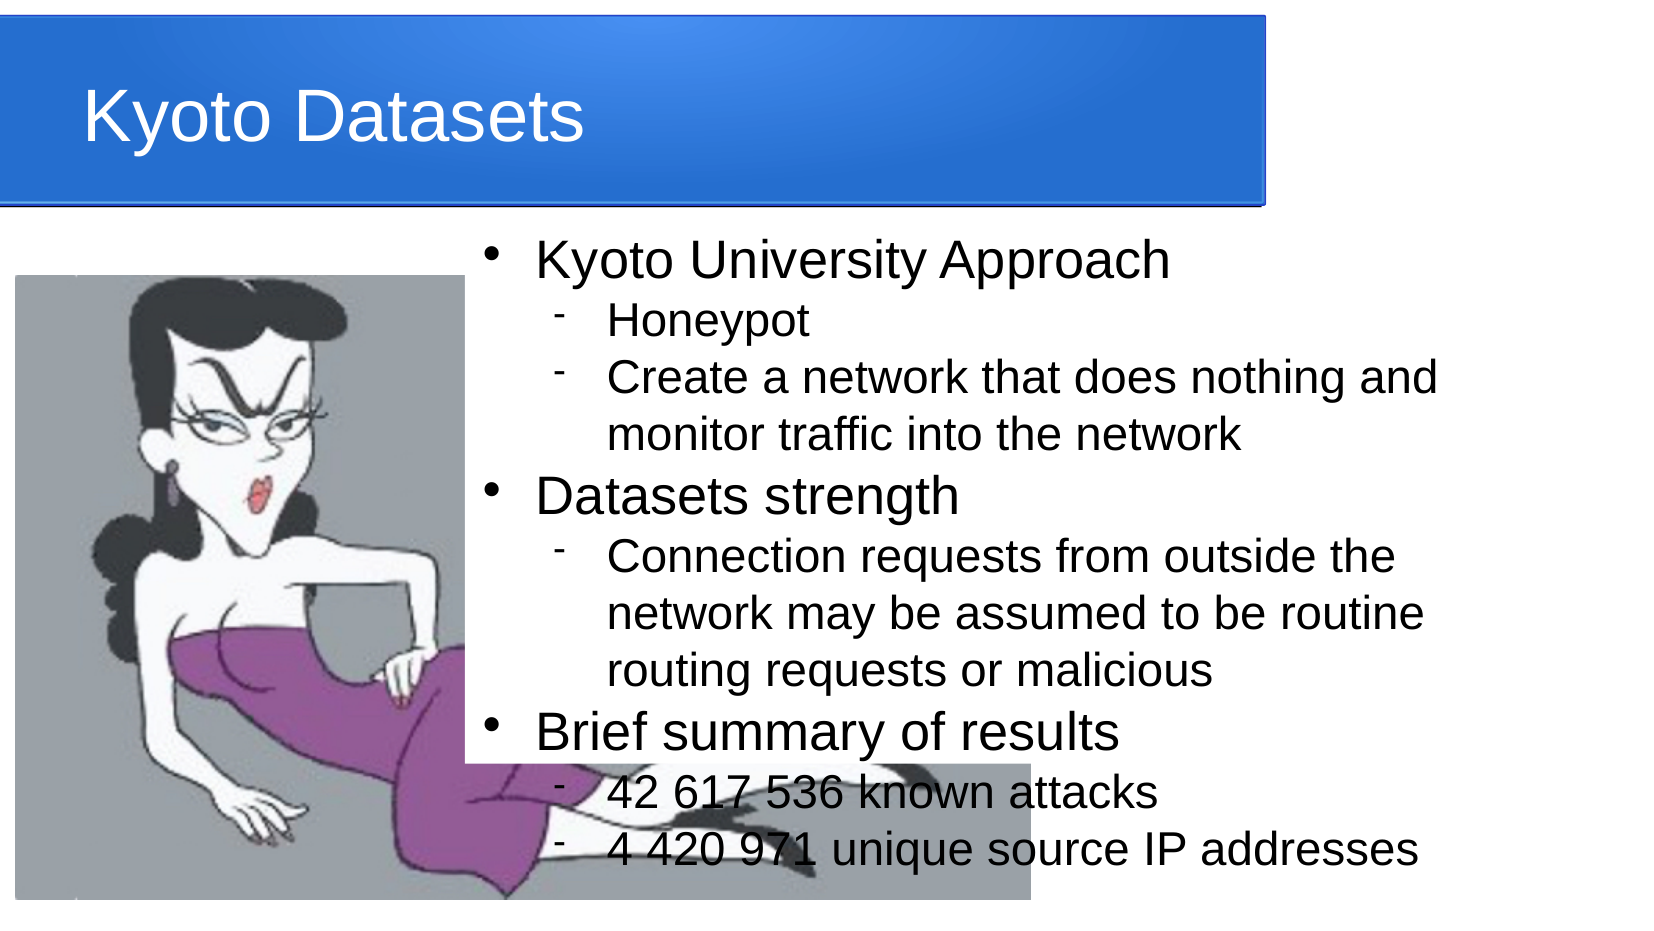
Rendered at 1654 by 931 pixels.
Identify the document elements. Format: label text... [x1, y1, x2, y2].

text_box Kyoto Datasets [82, 35, 1235, 189]
picture [0, 13, 1269, 211]
picture [14, 274, 1031, 901]
text_box Kyoto University Approach Honeypot Create a network that does nothing and monitor traffic into the network Datasets strength Connection requests from outside the network may be assumed to be routine routing requests or malicious Brief summary of results 42 617 536 known attacks 4 420 971 unique source IP addresses [464, 224, 1571, 764]
